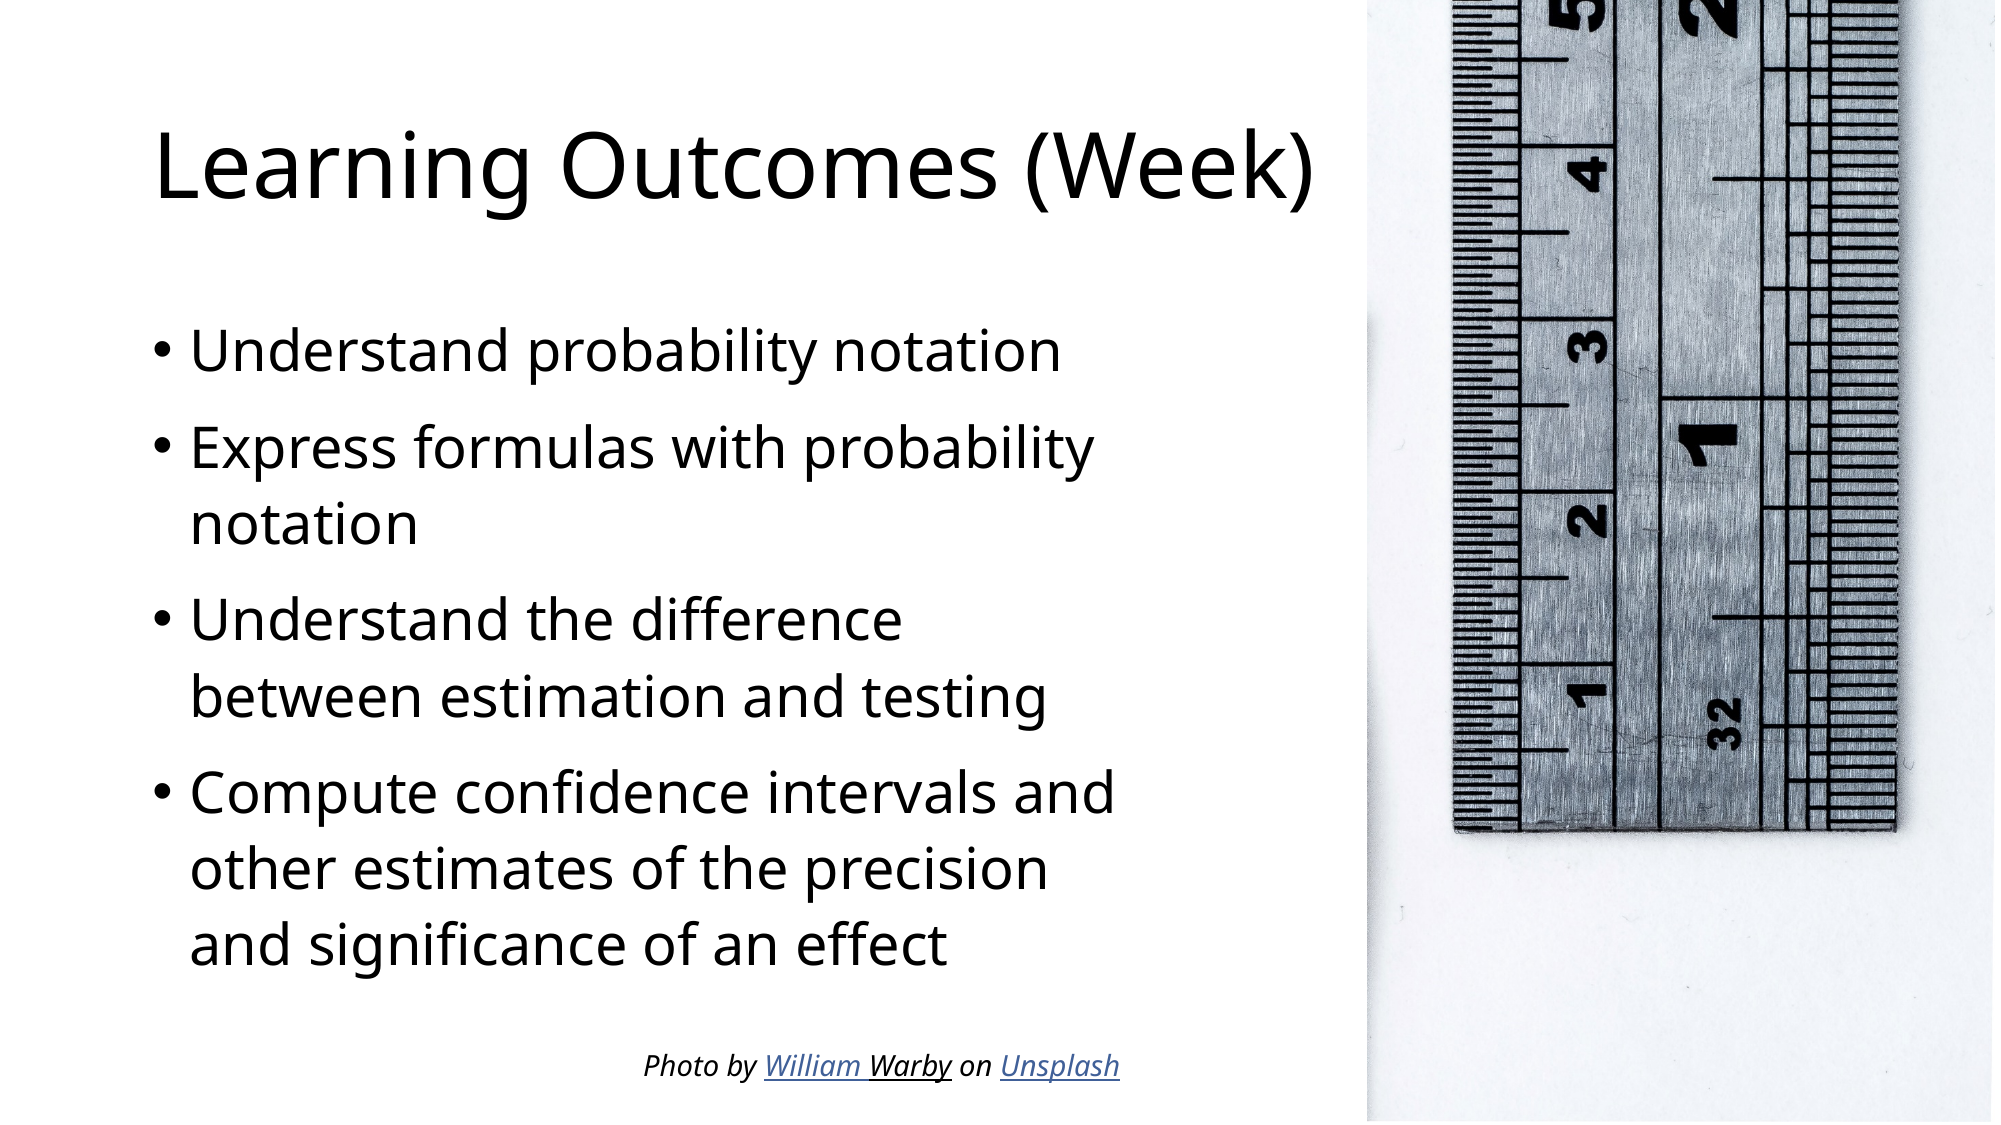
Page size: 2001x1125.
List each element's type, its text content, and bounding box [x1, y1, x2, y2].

text_box Photo by William Warby on Unsplash [231, 1039, 1136, 1095]
picture [1367, 0, 1995, 1122]
title Learning Outcomes (Week) [137, 59, 1367, 278]
list Understand probability notation Express formulas with probability notation Understand the difference between estimation and testing Compute confidence intervals and other estimates of the precision and significance of an effect [137, 299, 1136, 1014]
